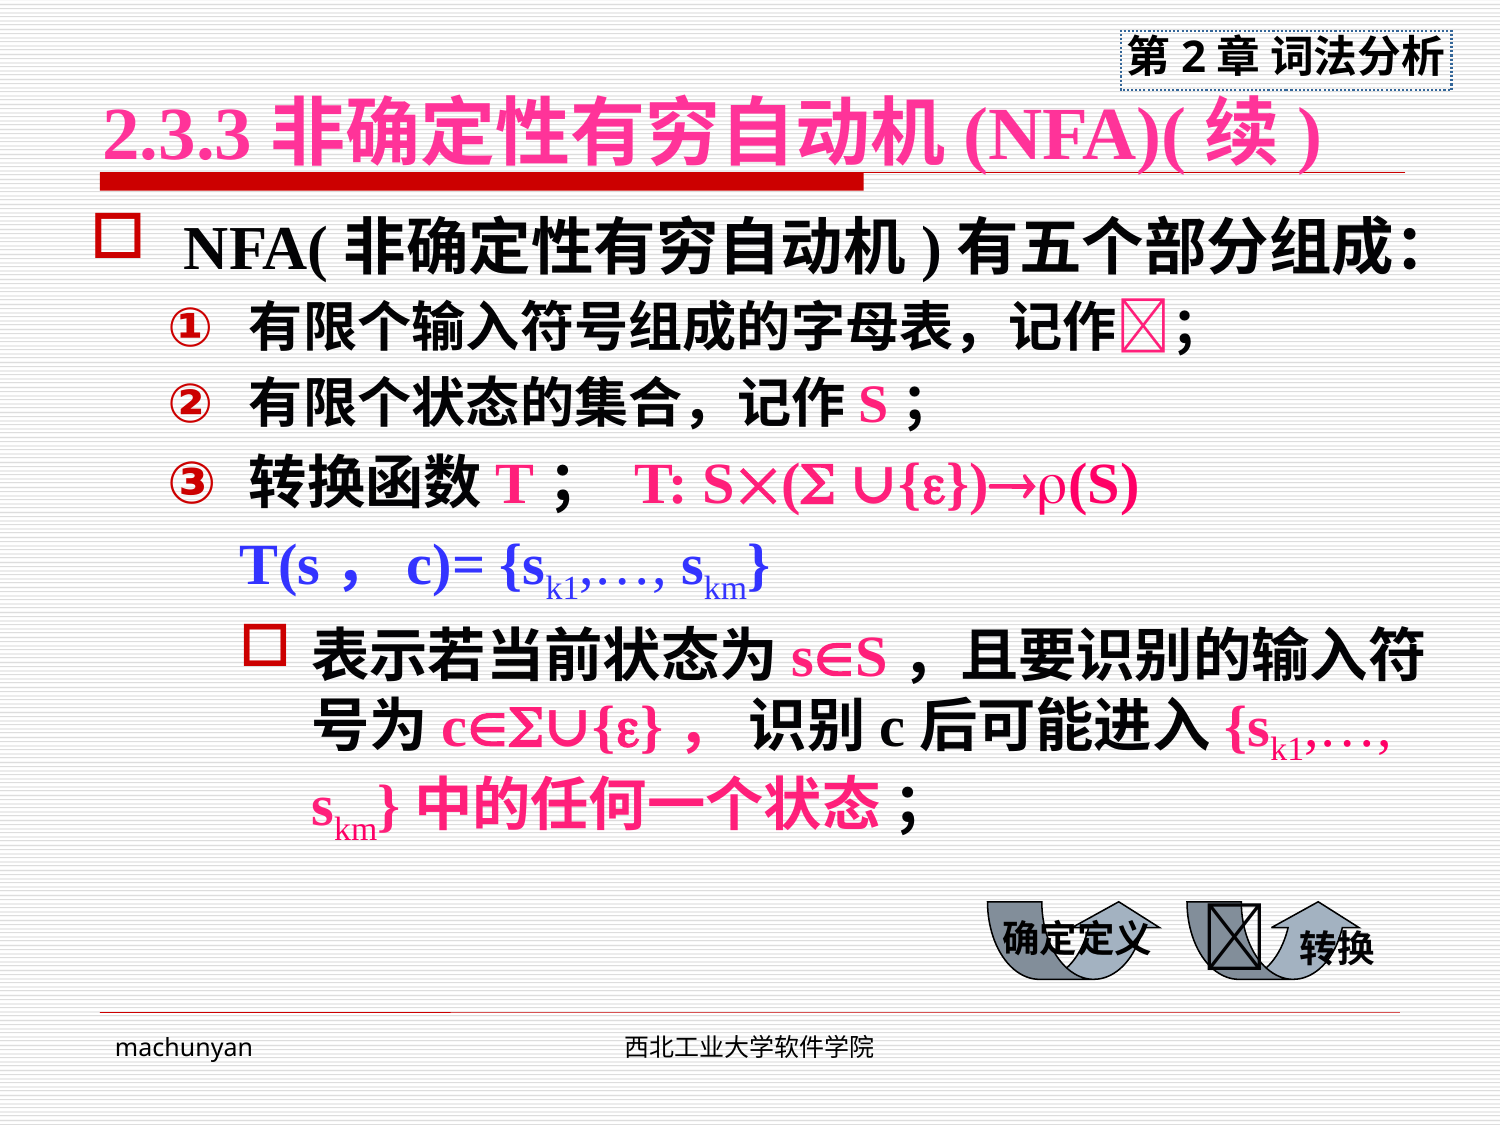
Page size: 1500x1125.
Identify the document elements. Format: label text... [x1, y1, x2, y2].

text_box  转换 [1187, 901, 1359, 980]
title 2.3.3非确定性有穷自动机(NFA)(续) [86, 46, 1400, 182]
slide_number [1074, 1024, 1401, 1103]
picture [0, 0, 1500, 1125]
footer 西北工业大学软件学院 [512, 1024, 988, 1103]
list NFA(非确定性有穷自动机)有五个部分组成： 有限个输入符号组成的字母表，记作； 有限个状态的集合，记作S； 转换函数T； T: S( ∪{})(S) T(s，c)= {sk1,…, skm} 表示若当前状态为sS，且要识别的输入符号为c∪{}， 识别c后可能进入{sk1,…, skm}中的任何一个状态 ； [74, 198, 1449, 885]
slide_number machunyan [99, 1024, 426, 1103]
text_box 确定定义 [987, 901, 1160, 980]
